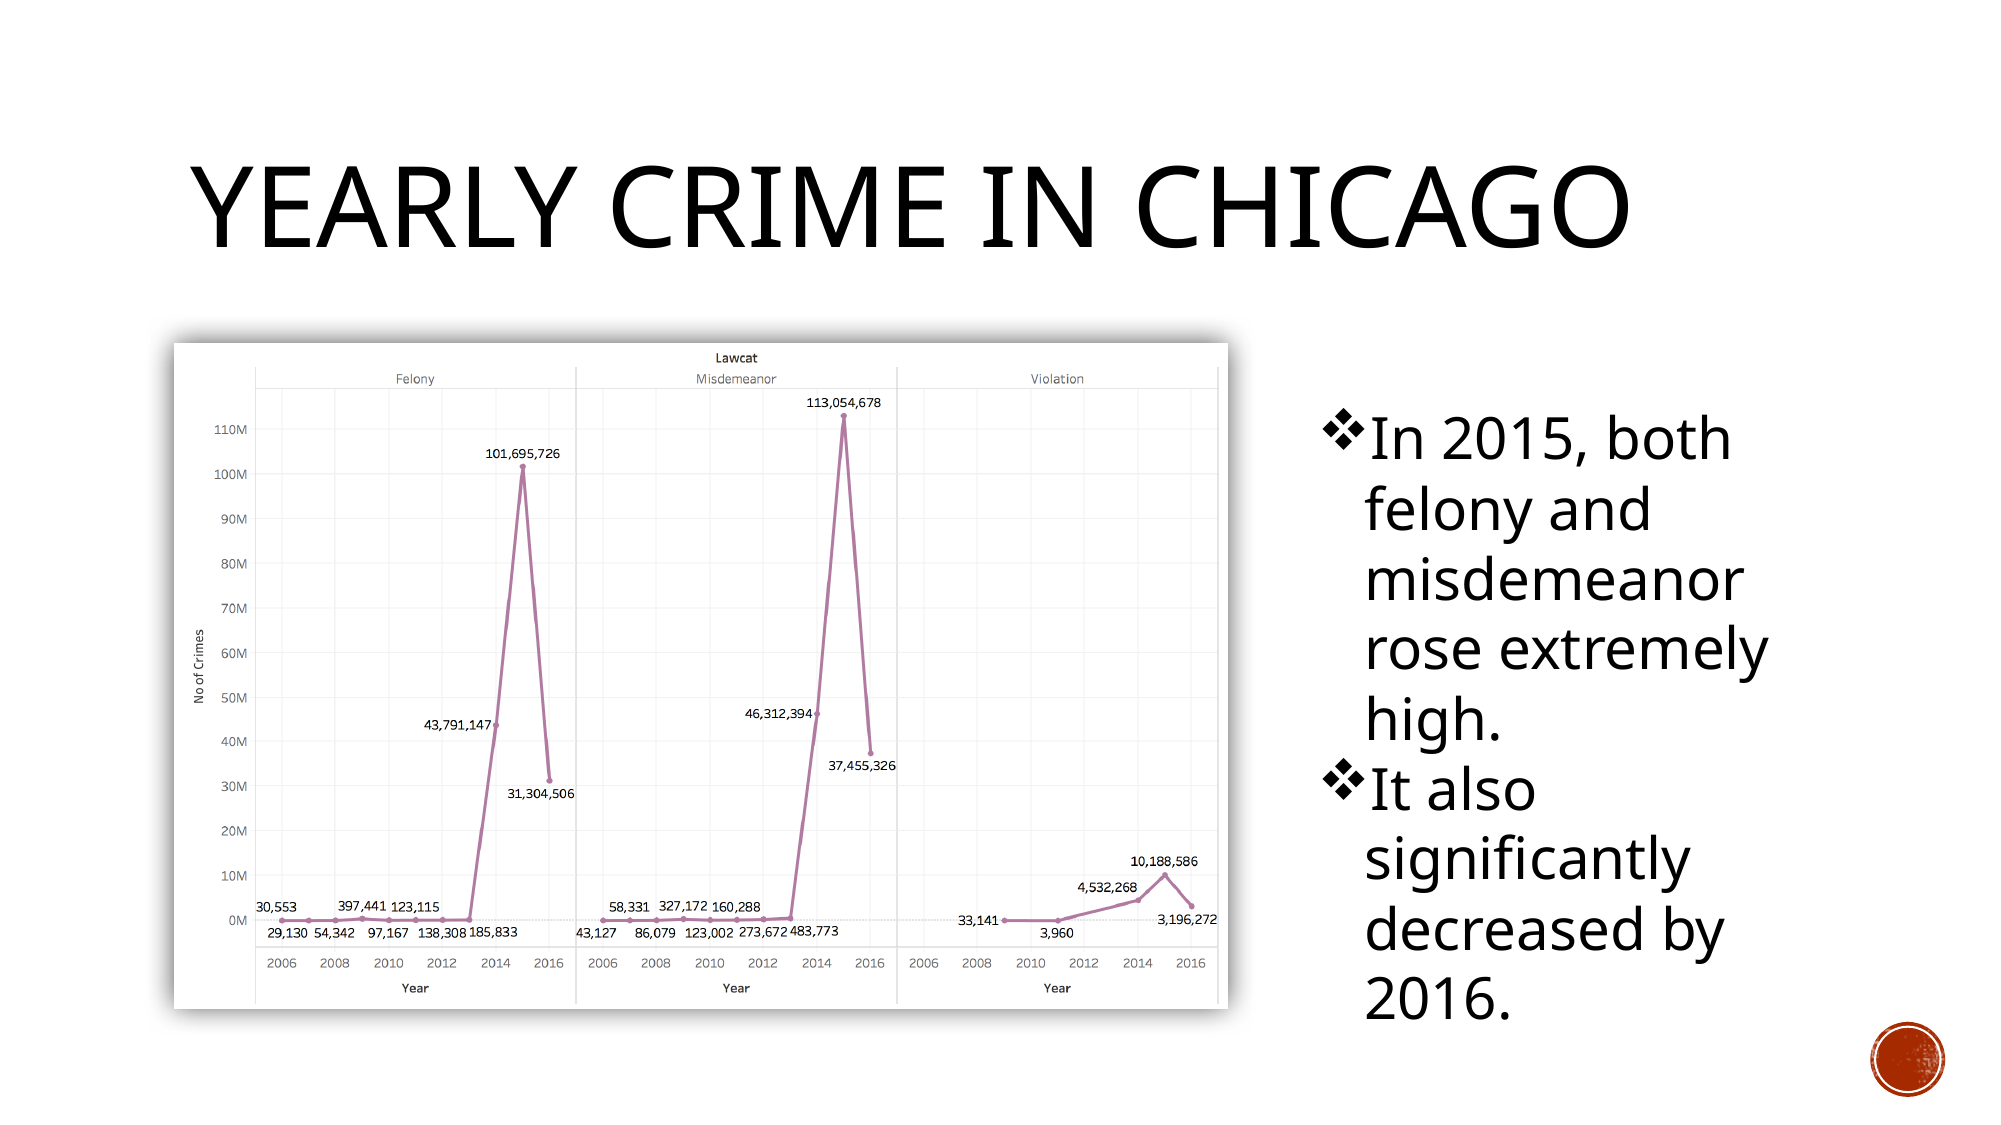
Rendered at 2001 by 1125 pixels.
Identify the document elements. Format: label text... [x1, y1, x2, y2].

title Yearly crime in chicago [175, 79, 1826, 344]
text_box In 2015, both felony and misdemeanor rose extremely high. It also significantly decreased by 2016. [1302, 394, 1890, 1039]
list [176, 345, 1224, 1007]
